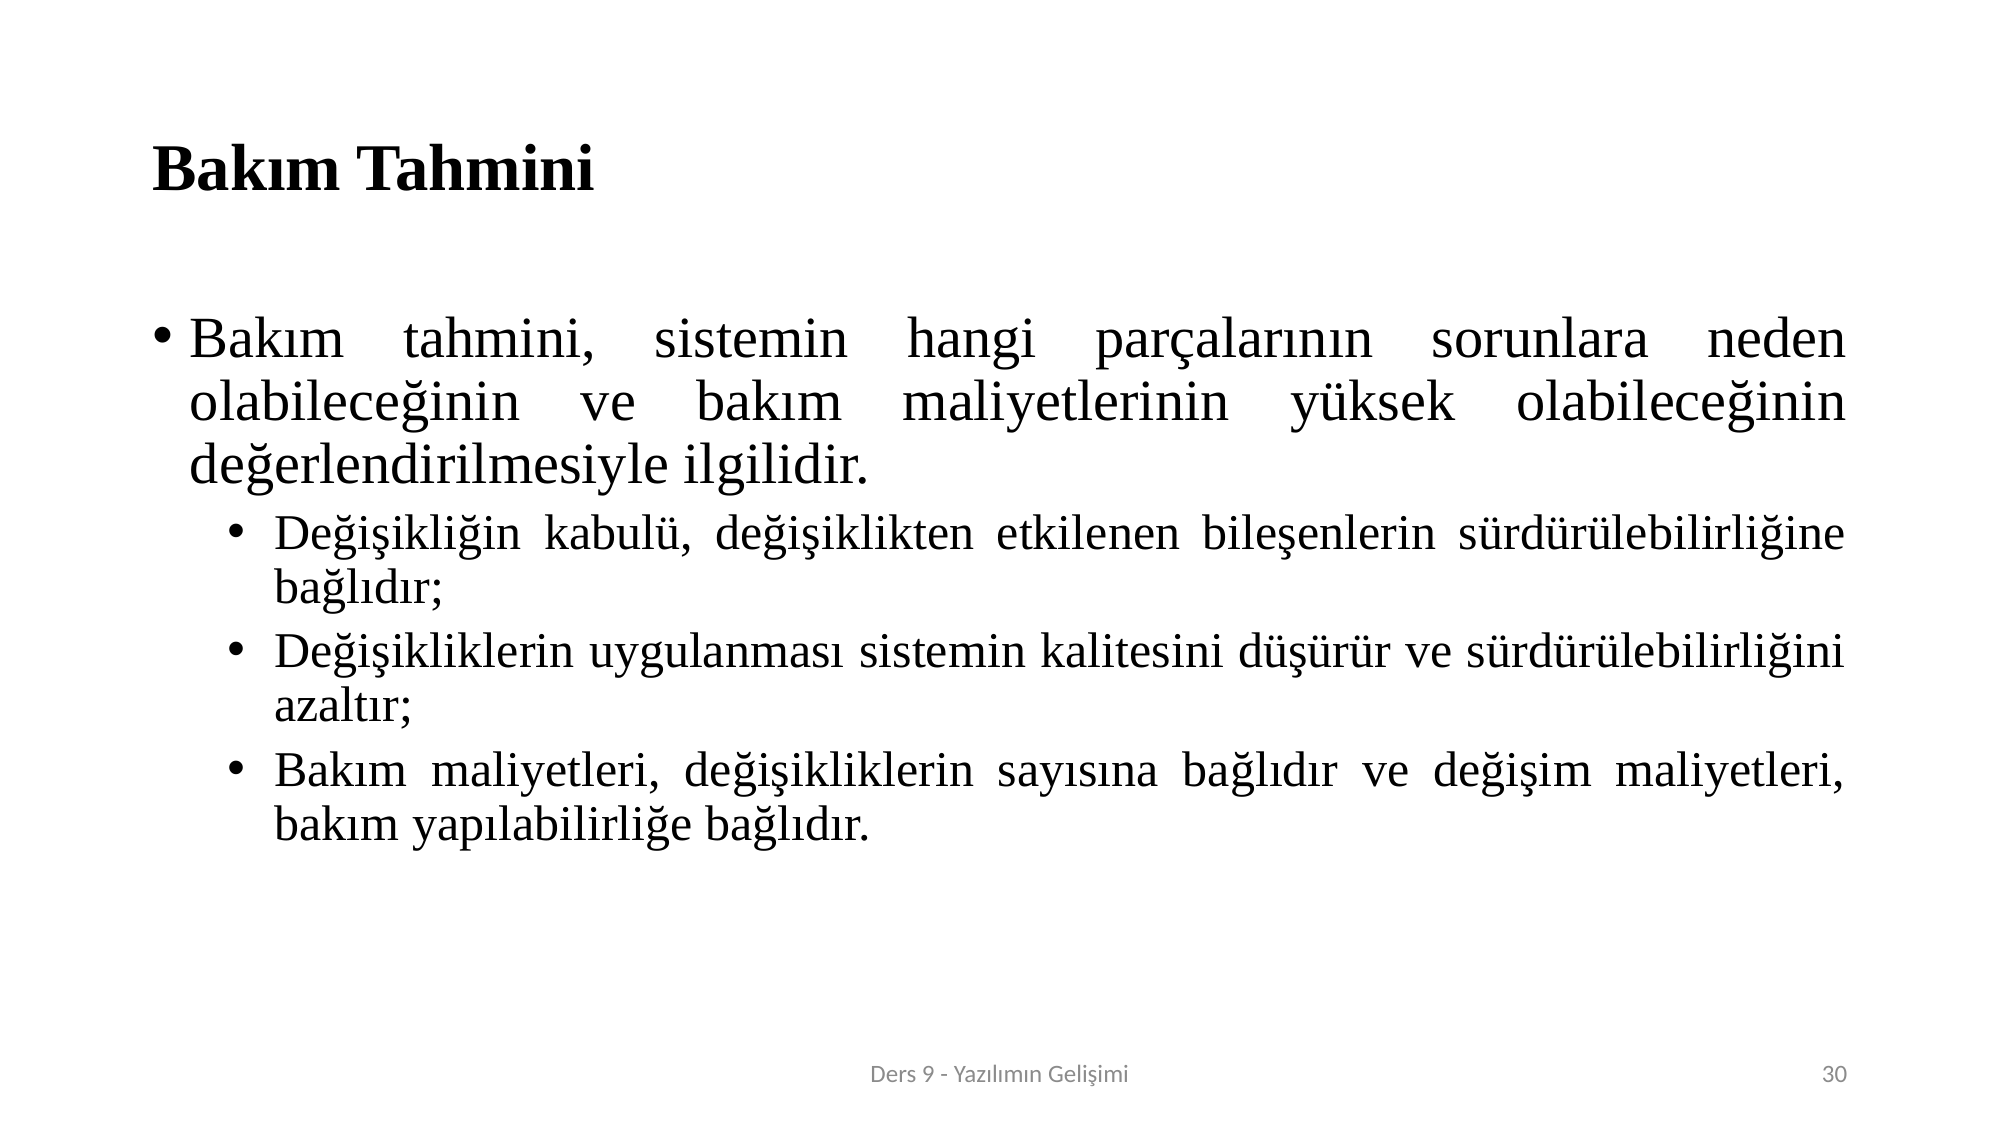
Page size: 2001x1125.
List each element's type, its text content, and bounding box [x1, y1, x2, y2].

list Bakım tahmini, sistemin hangi parçalarının sorunlara neden olabileceğinin ve bakım maliyetlerinin yüksek olabileceğinin değerlendirilmesiyle ilgilidir. Değişikliğin kabulü, değişiklikten etkilenen bileşenlerin sürdürülebilirliğine bağlıdır; Değişikliklerin uygulanması sistemin kalitesini düşürür ve sürdürülebilirliğini azaltır; Bakım maliyetleri, değişikliklerin sayısına bağlıdır ve değişim maliyetleri, bakım yapılabilirliğe bağlıdır. [137, 299, 1863, 1014]
slide_number 30 [1412, 1042, 1863, 1103]
footer Ders 9 - Yazılımın Gelişimi [662, 1042, 1338, 1103]
title Bakım Tahmini [137, 59, 1863, 278]
